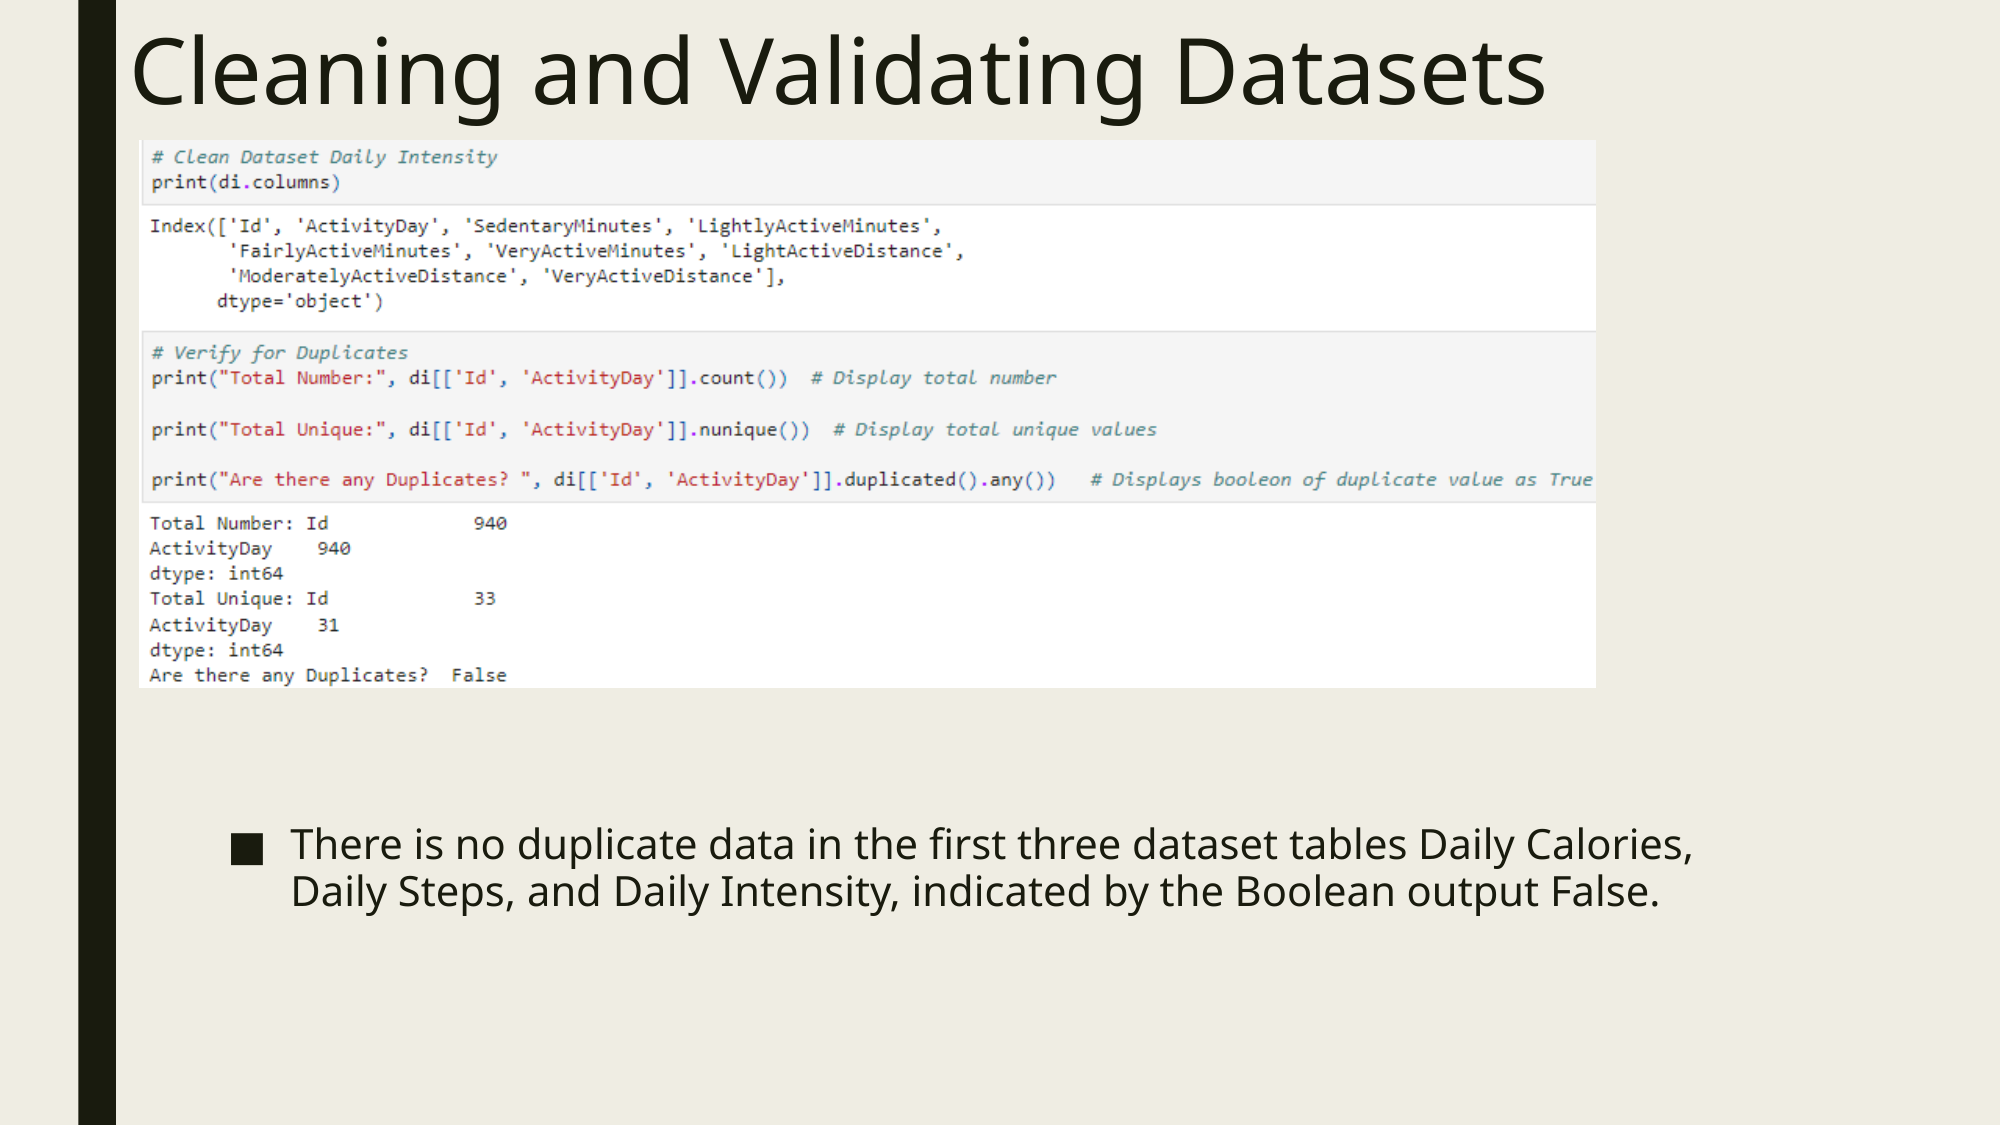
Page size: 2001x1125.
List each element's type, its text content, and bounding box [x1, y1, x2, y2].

picture [139, 140, 1596, 688]
list There is no duplicate data in the first three dataset tables Daily Calories, Daily Steps, and Daily Intensity, indicated by the Boolean output False. [212, 739, 1788, 1106]
title Cleaning and Validating Datasets [114, 19, 1690, 263]
